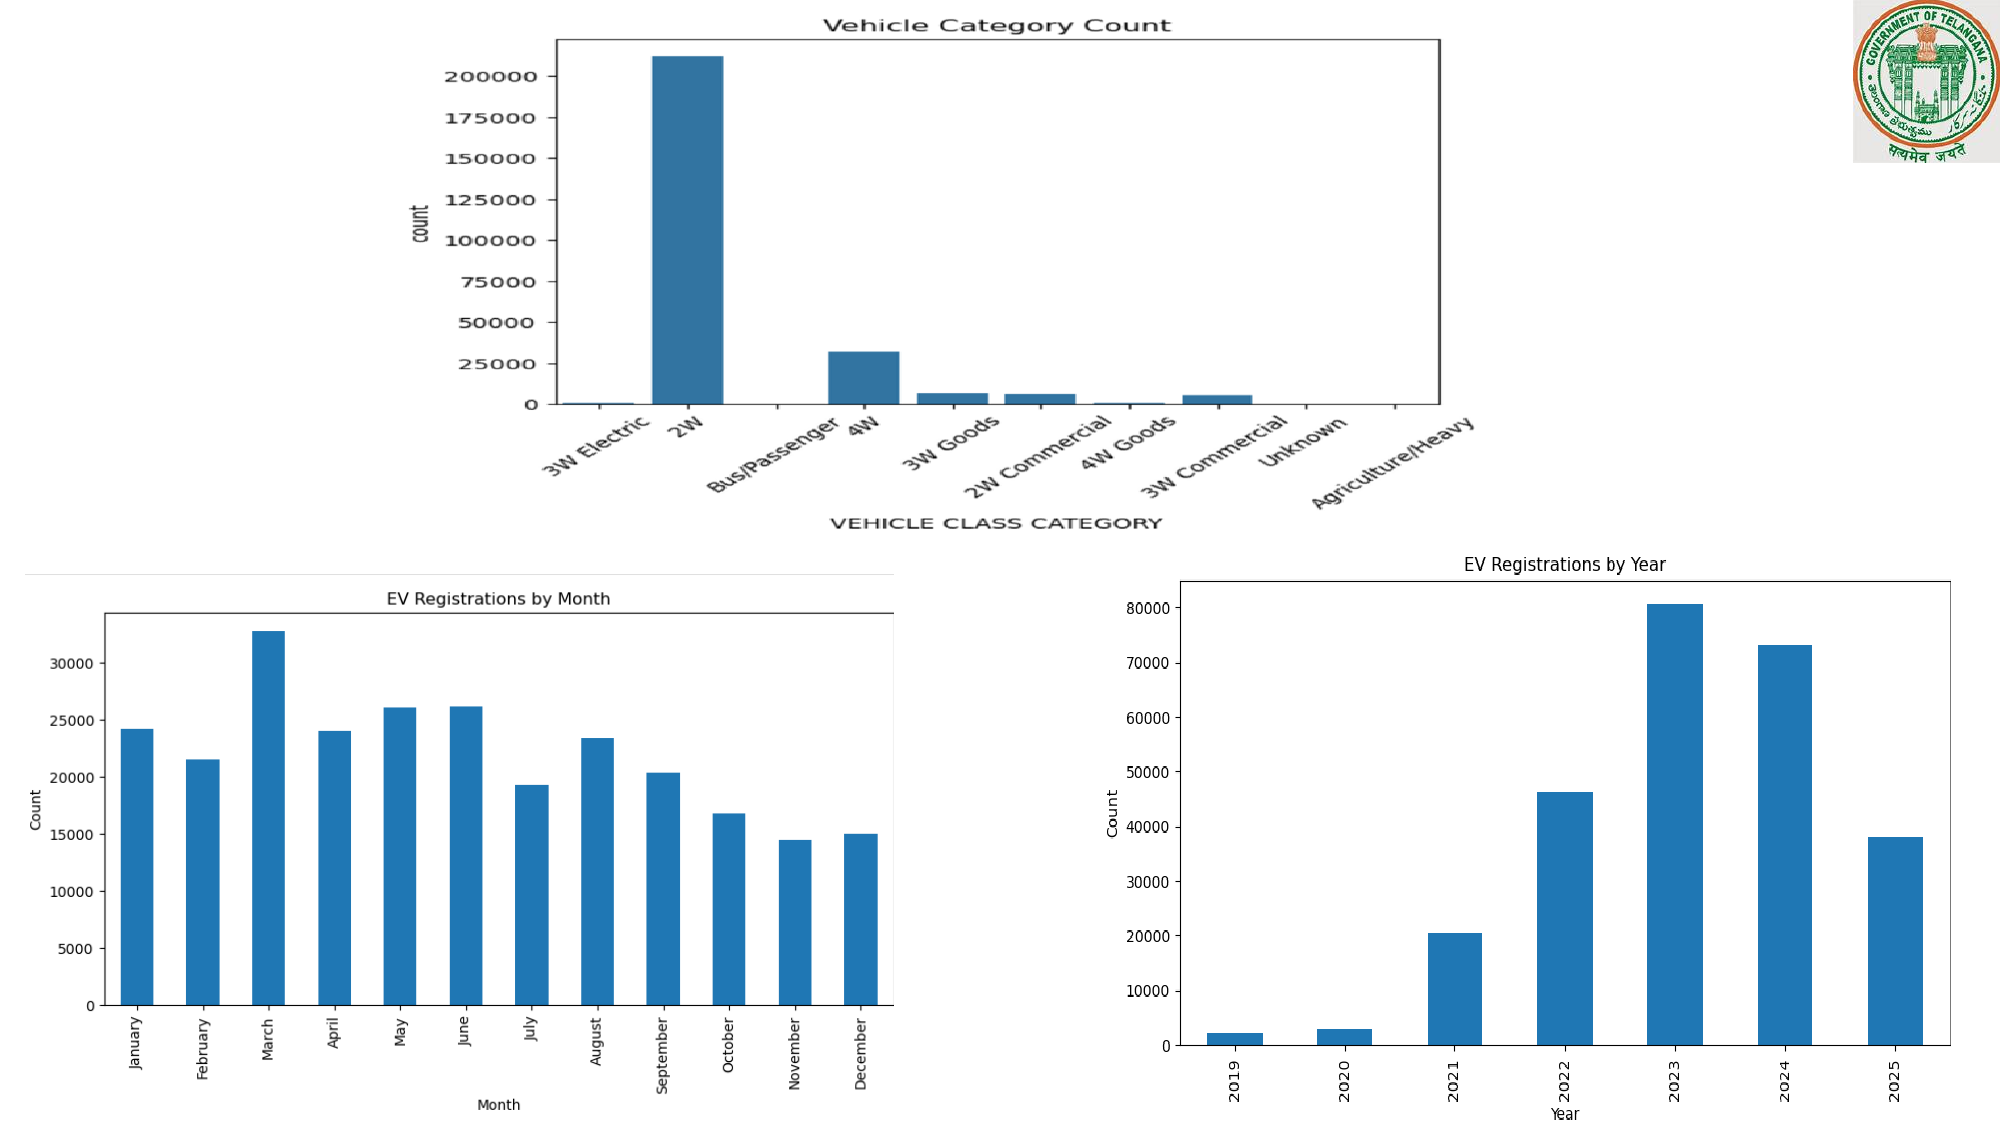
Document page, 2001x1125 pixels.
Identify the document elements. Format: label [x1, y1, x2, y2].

picture [1106, 557, 1951, 1125]
picture [24, 574, 894, 1114]
picture [385, 11, 1481, 531]
picture [1853, 0, 2000, 163]
